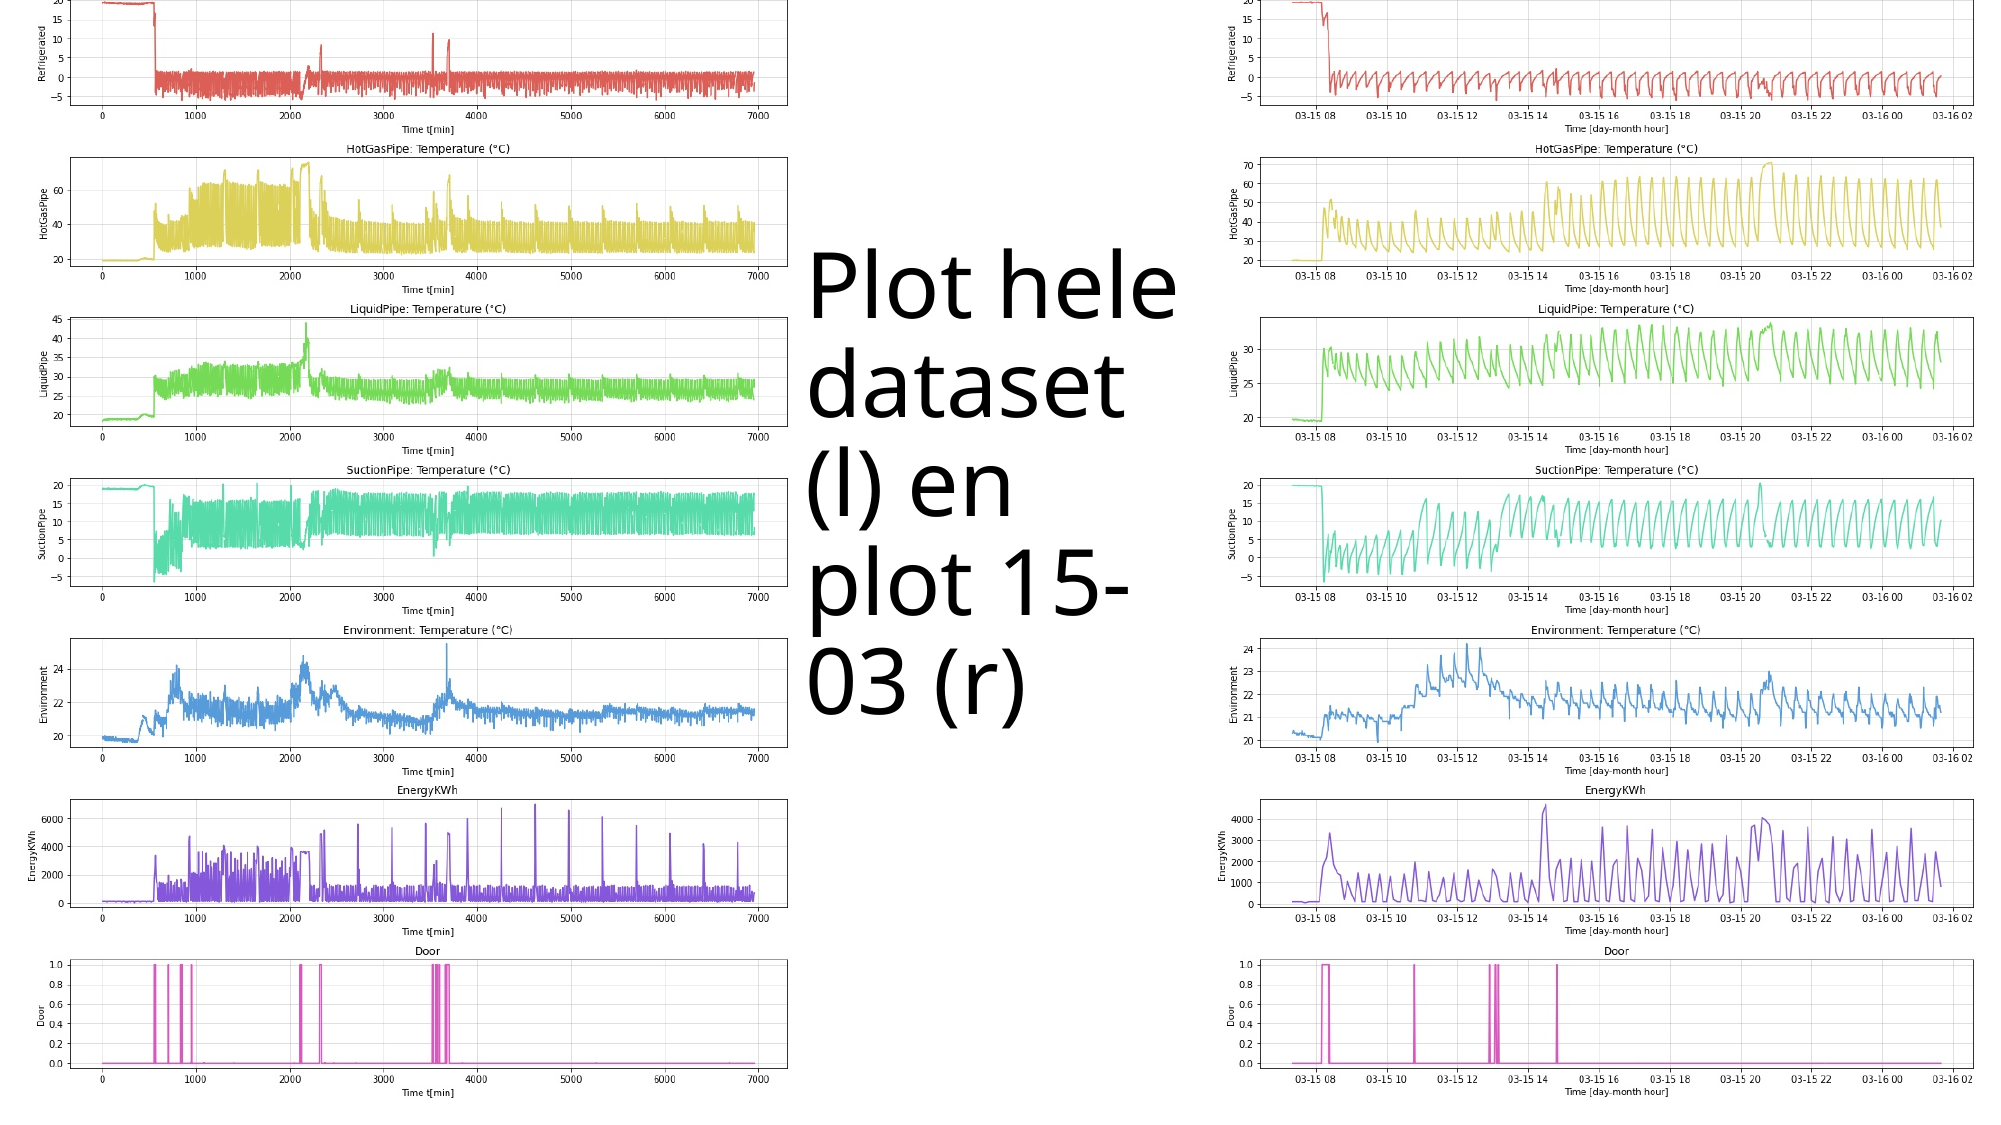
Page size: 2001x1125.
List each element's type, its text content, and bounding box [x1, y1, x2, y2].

title Plot hele dataset (l) en plot 15-03 (r) [792, 59, 1211, 915]
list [1211, 0, 1979, 1102]
picture [21, 0, 792, 1102]
